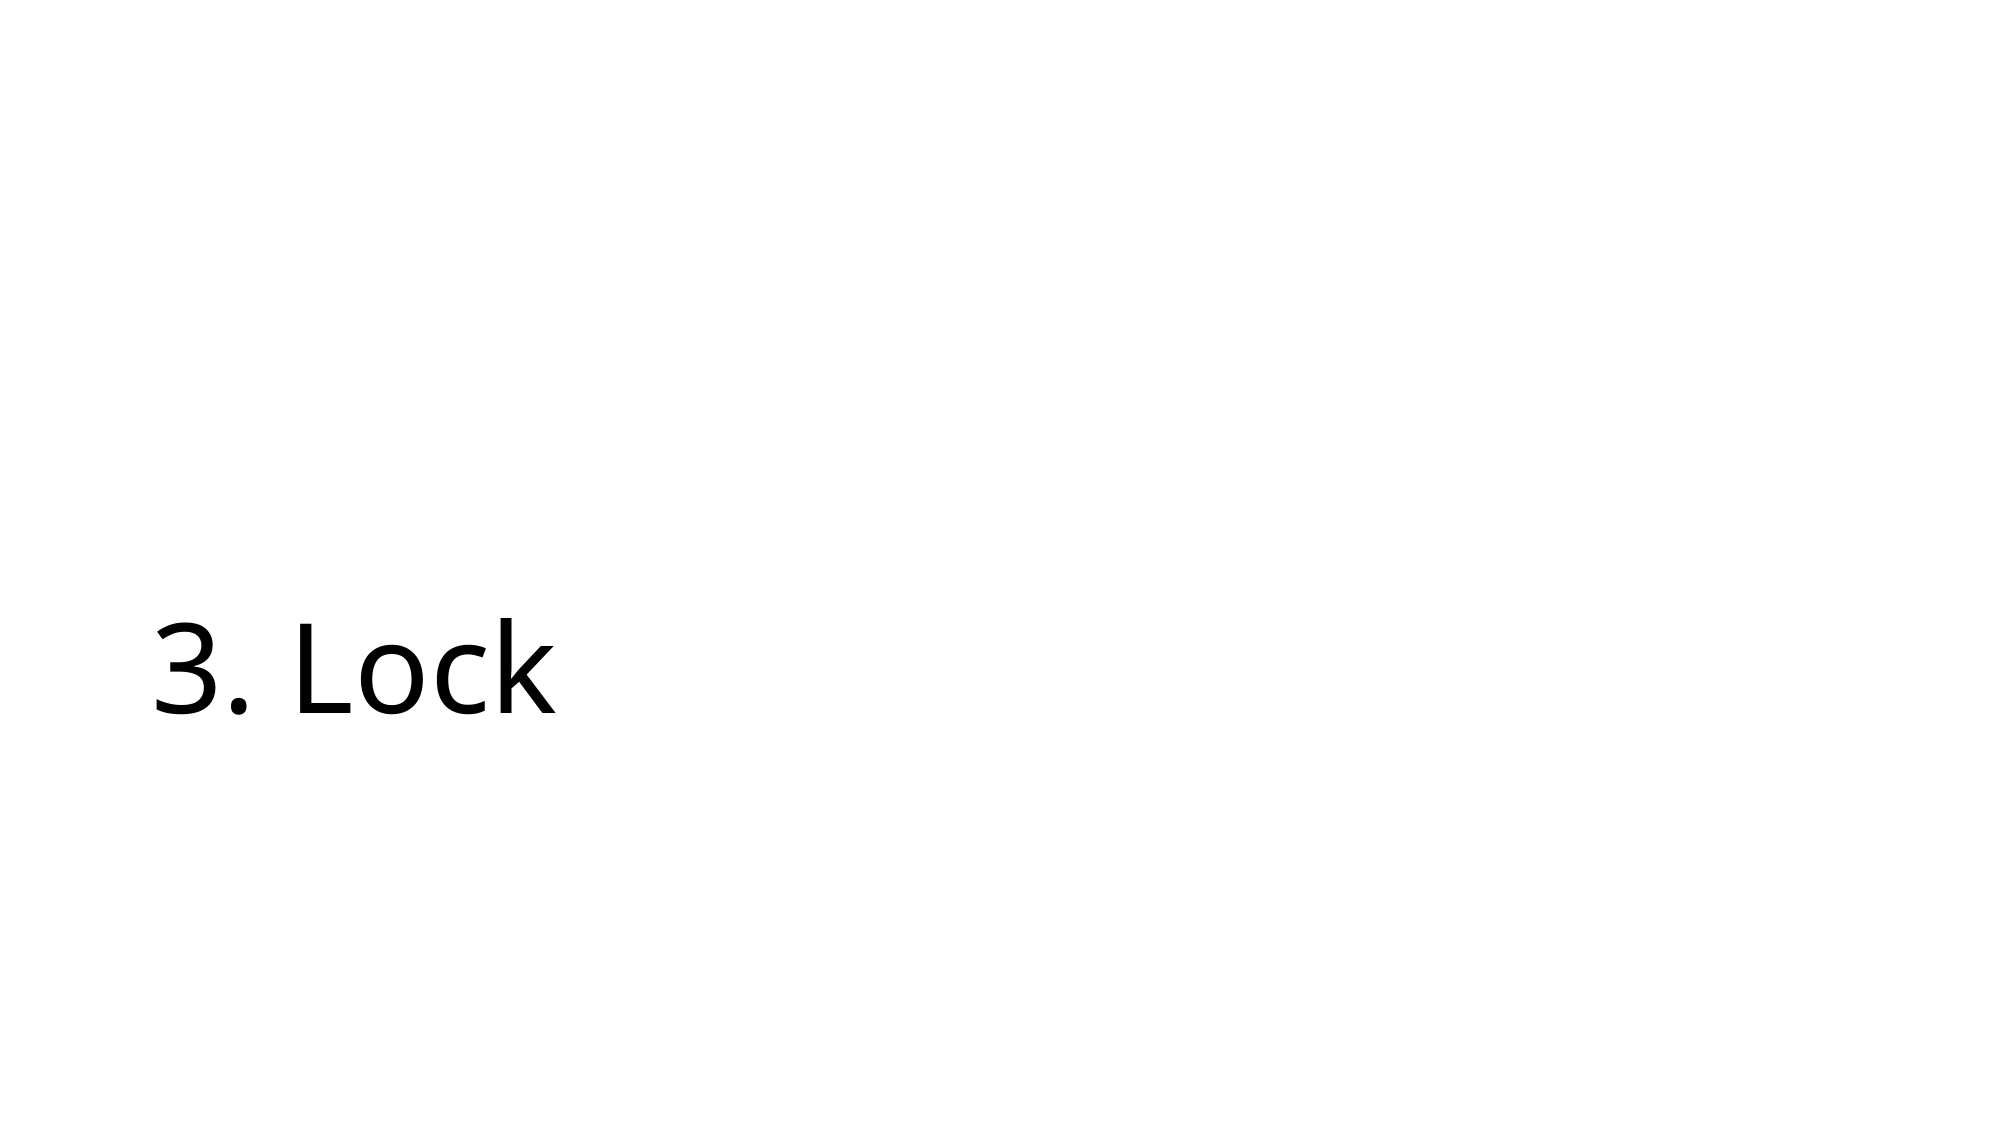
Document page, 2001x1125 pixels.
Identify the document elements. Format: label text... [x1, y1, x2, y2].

title 3. Lock [136, 280, 1862, 749]
